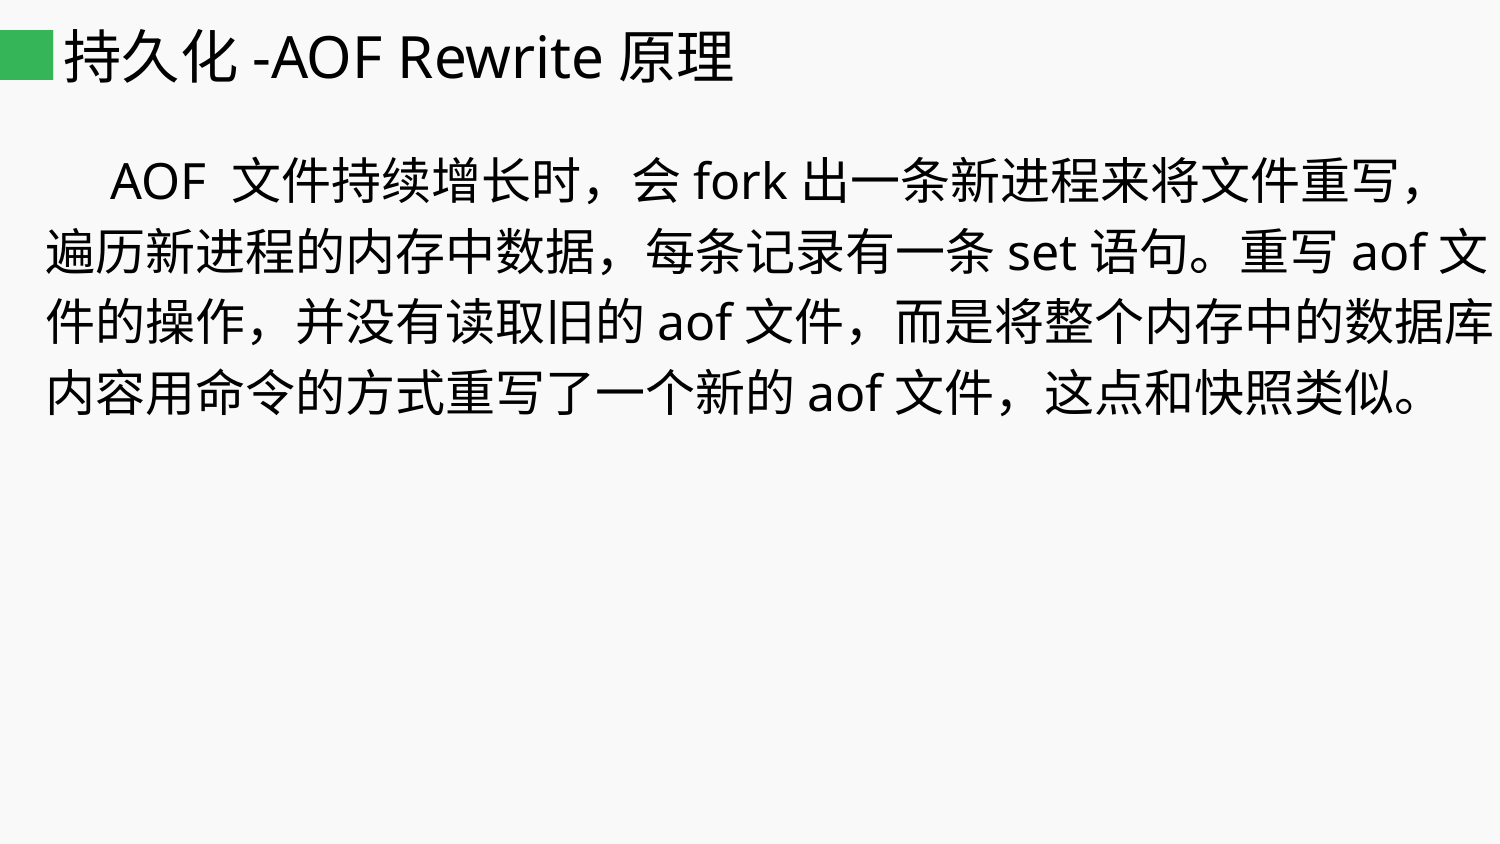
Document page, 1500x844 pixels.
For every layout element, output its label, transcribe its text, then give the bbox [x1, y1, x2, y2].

title 持久化-AOF Rewrite原理 [63, 25, 1480, 85]
subtitle AOF 文件持续增长时，会fork出一条新进程来将文件重写， 遍历新进程的内存中数据，每条记录有一条set语句。重写aof文件的操作，并没有读取旧的aof文件，而是将整个内存中的数据库内容用命令的方式重写了一个新的aof文件，这点和快照类似。 [44, 137, 1496, 762]
picture [0, 30, 54, 80]
